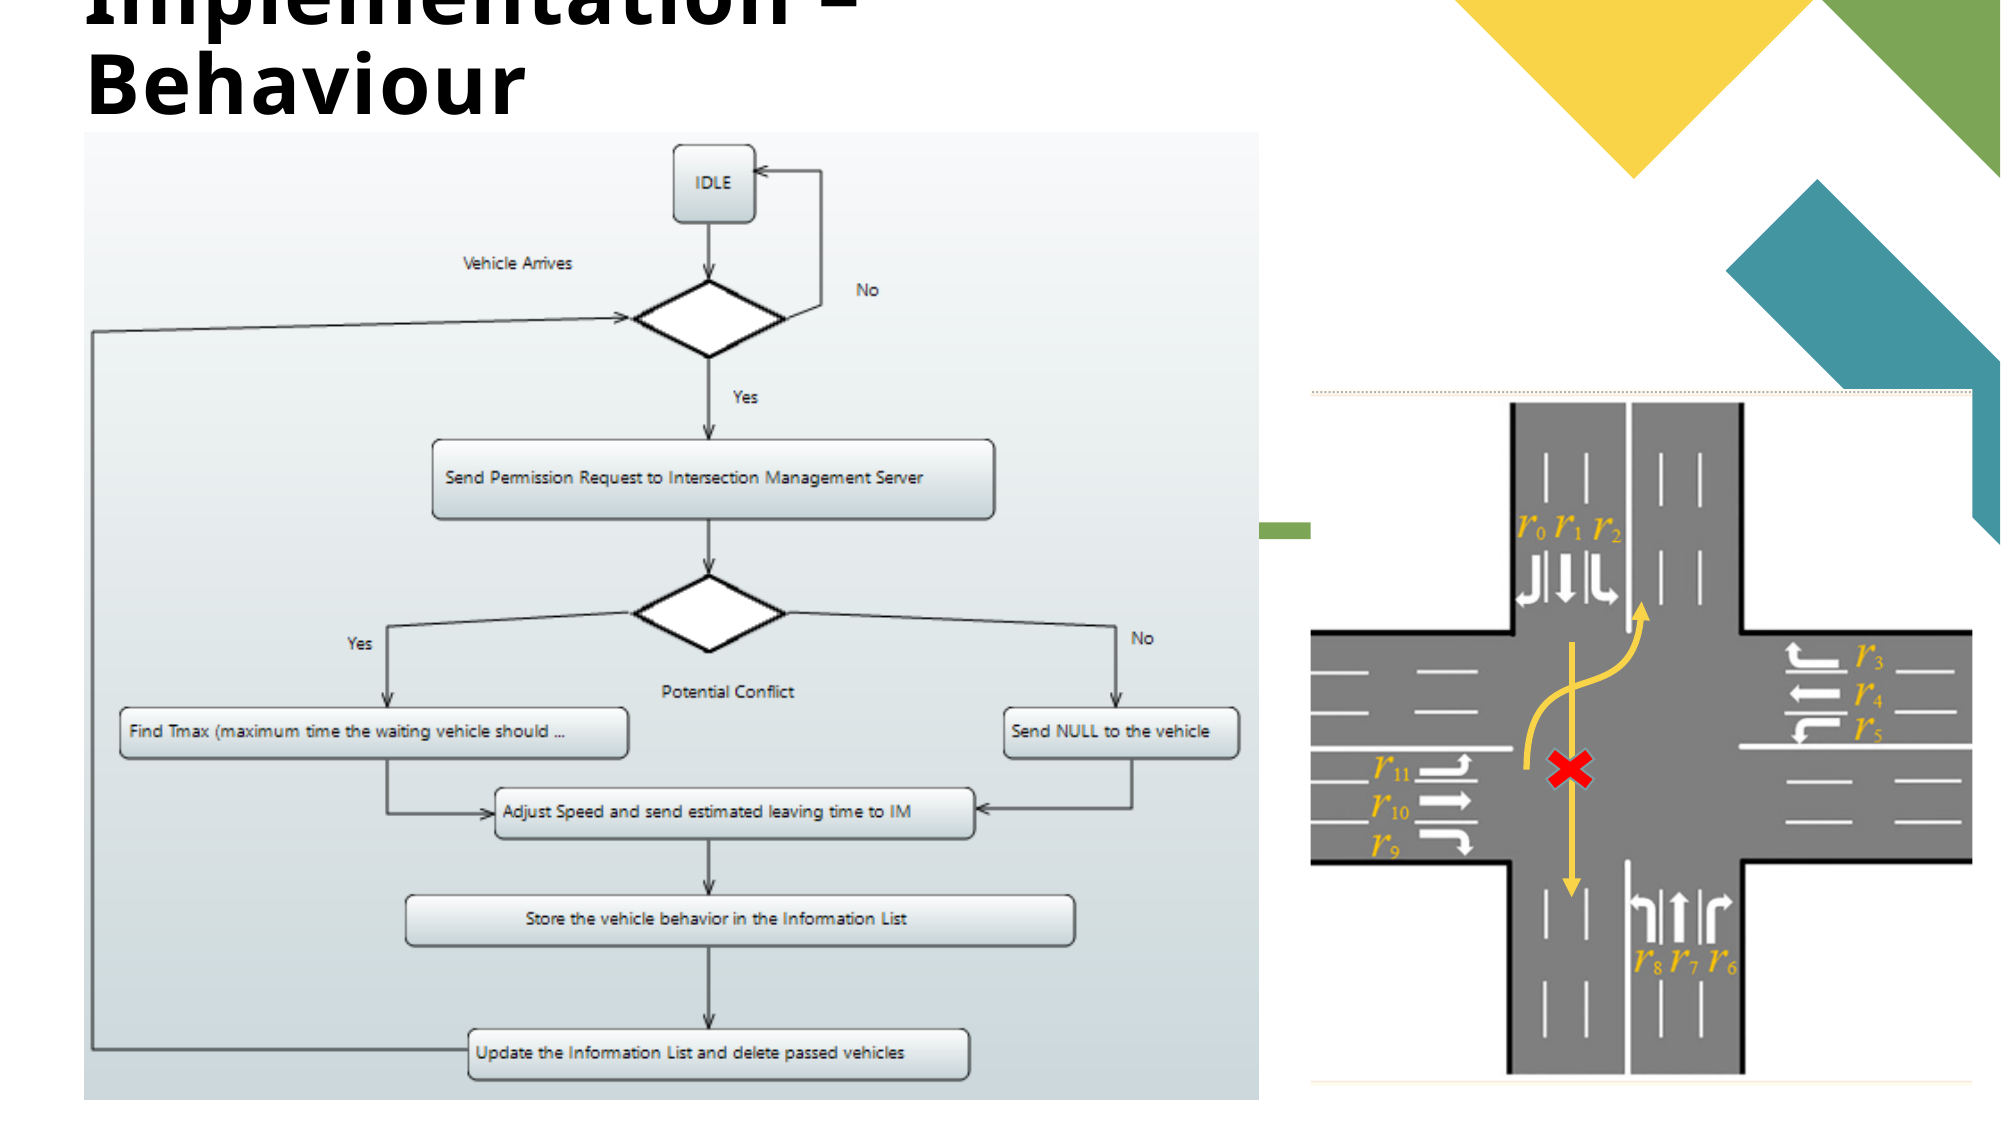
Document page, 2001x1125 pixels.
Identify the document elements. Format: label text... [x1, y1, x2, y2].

picture [84, 132, 1259, 1100]
picture [1310, 389, 1973, 1086]
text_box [1526, 601, 1642, 898]
title Implementation – Behaviour [84, 26, 1327, 133]
